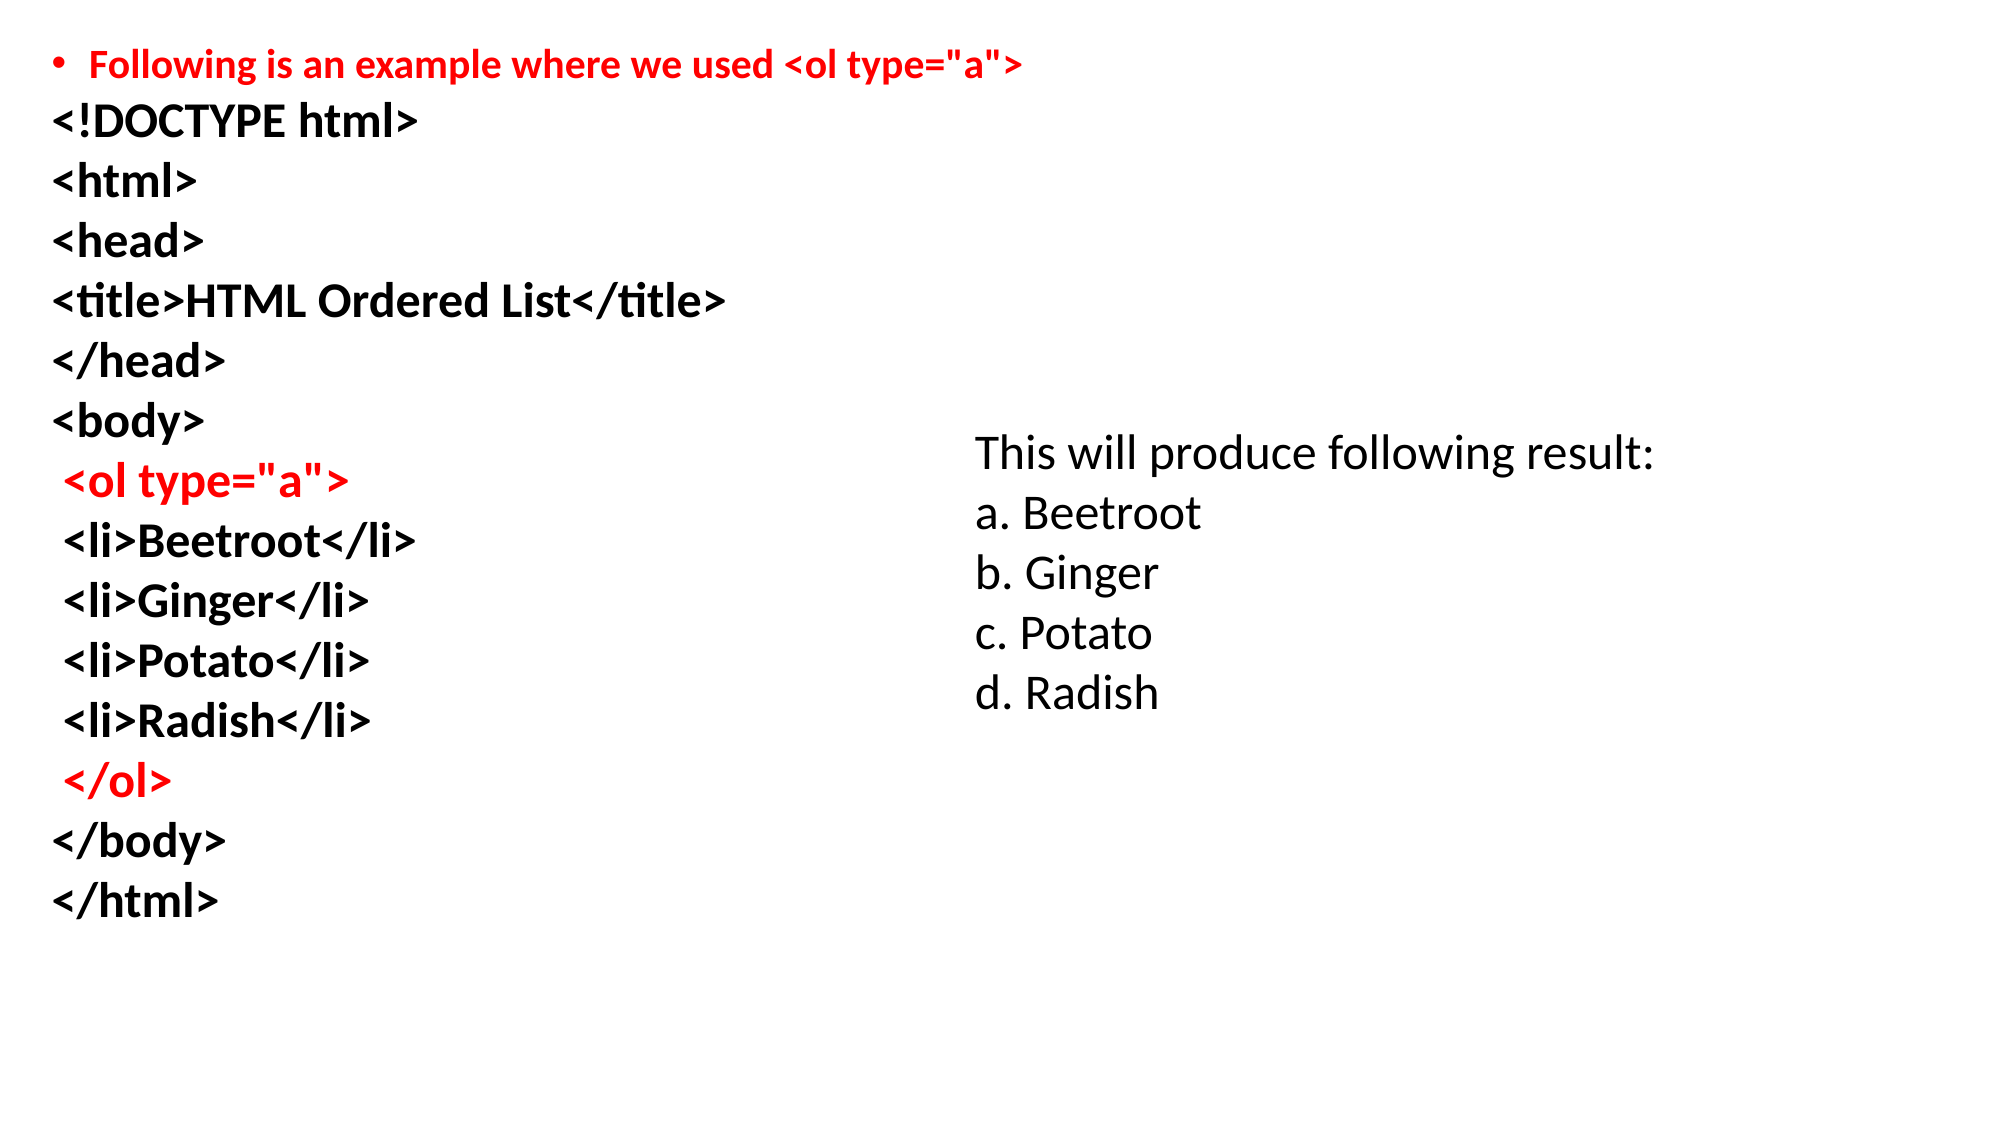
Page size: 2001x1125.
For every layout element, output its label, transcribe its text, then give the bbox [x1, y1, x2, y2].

list Following is an example where we used <ol type="a"> <!DOCTYPE html> <html> <head> <title>HTML Ordered List</title> </head> <body> <ol type="a"> <li>Beetroot</li> <li>Ginger</li> <li>Potato</li> <li>Radish</li> </ol> </body> </html> [36, 35, 1965, 1107]
text_box This will produce following result: a. Beetroot b. Ginger c. Potato d. Radish [959, 411, 1829, 727]
